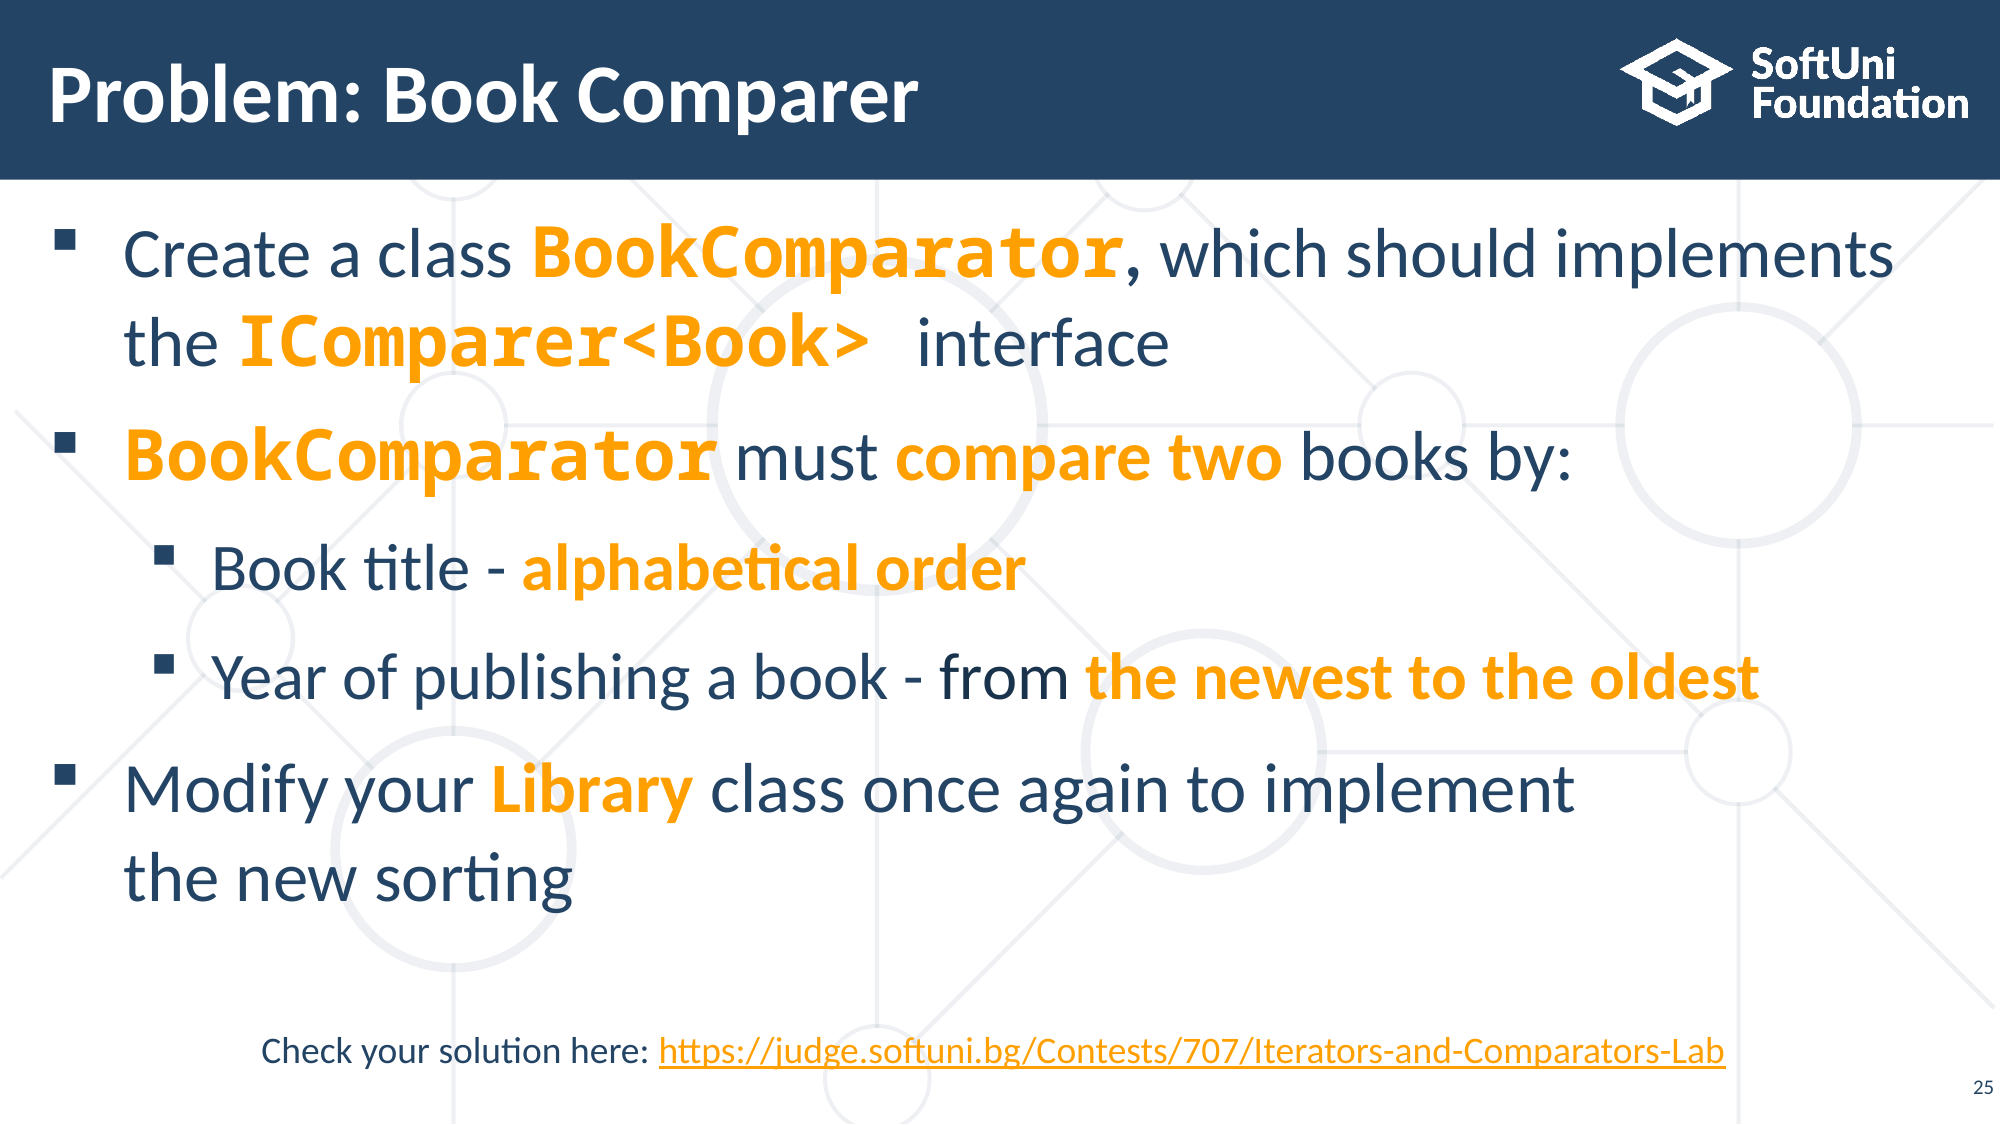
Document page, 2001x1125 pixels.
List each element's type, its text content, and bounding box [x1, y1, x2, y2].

slide_number 25 [1929, 1070, 2000, 1103]
list Create a class BookComparator, which should implements the IComparer<Book> interface BookComparator must compare two books by: Book title - alphabetical order Year of publishing a book - from the newest to the oldest Modify your Library class once again to implement the new sorting [31, 196, 1970, 1050]
text_box Check your solution here: https://judge.softuni.bg/Contests/707/Iterators-and-Comparators-Lab [124, 1018, 1863, 1079]
picture [1619, 38, 1968, 126]
title Problem: Book Comparer [31, 16, 1591, 162]
